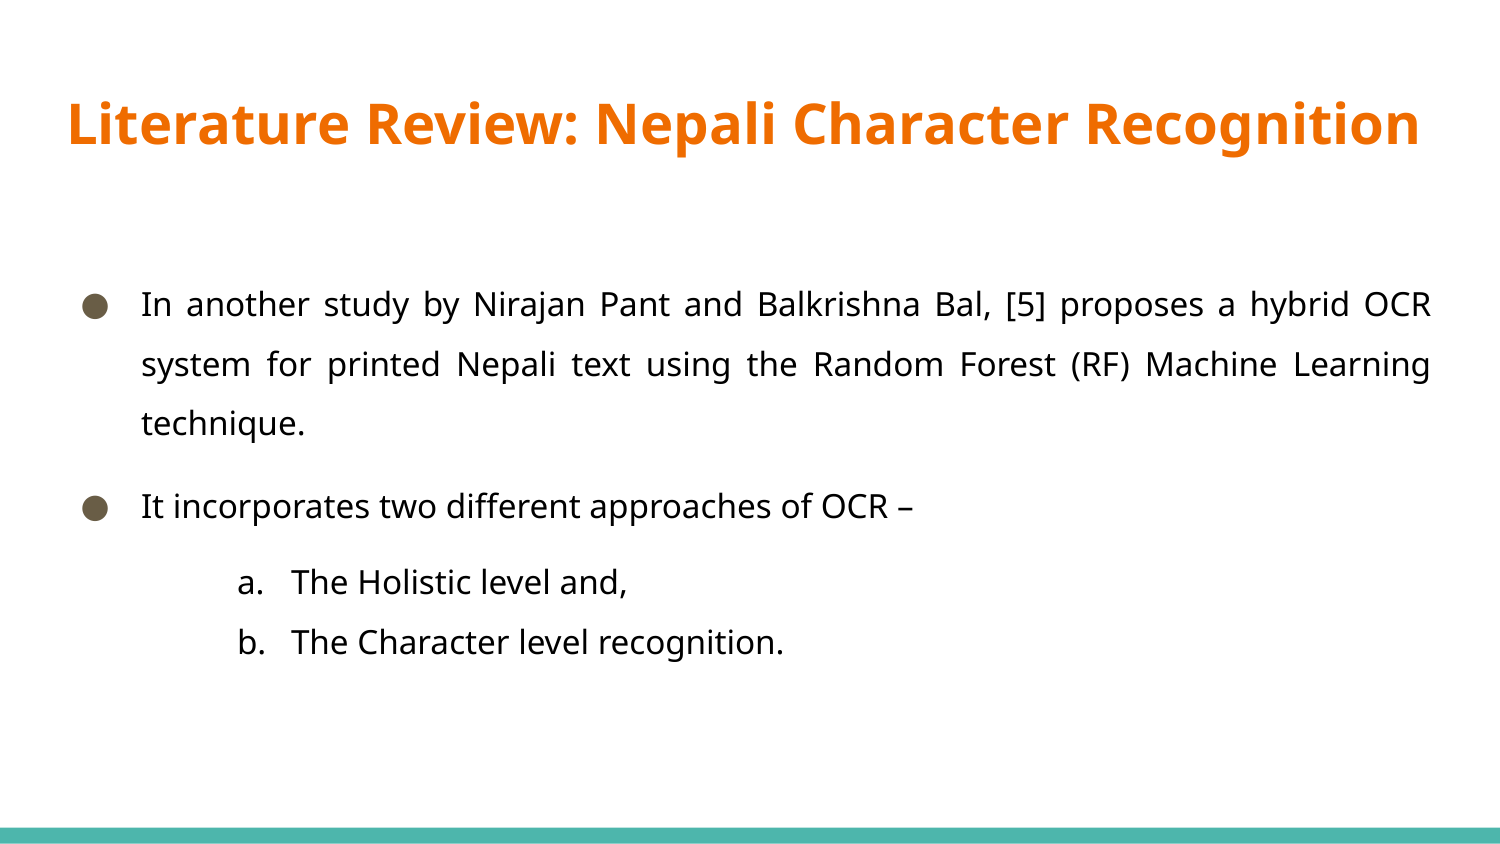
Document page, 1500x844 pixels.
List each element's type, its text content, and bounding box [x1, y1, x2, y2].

list In another study by Nirajan Pant and Balkrishna Bal, [5] proposes a hybrid OCR system for printed Nepali text using the Random Forest (RF) Machine Learning technique. It incorporates two different approaches of OCR – The Holistic level and, The Character level recognition. [51, 195, 1449, 768]
title Literature Review: Nepali Character Recognition [51, 72, 1449, 189]
